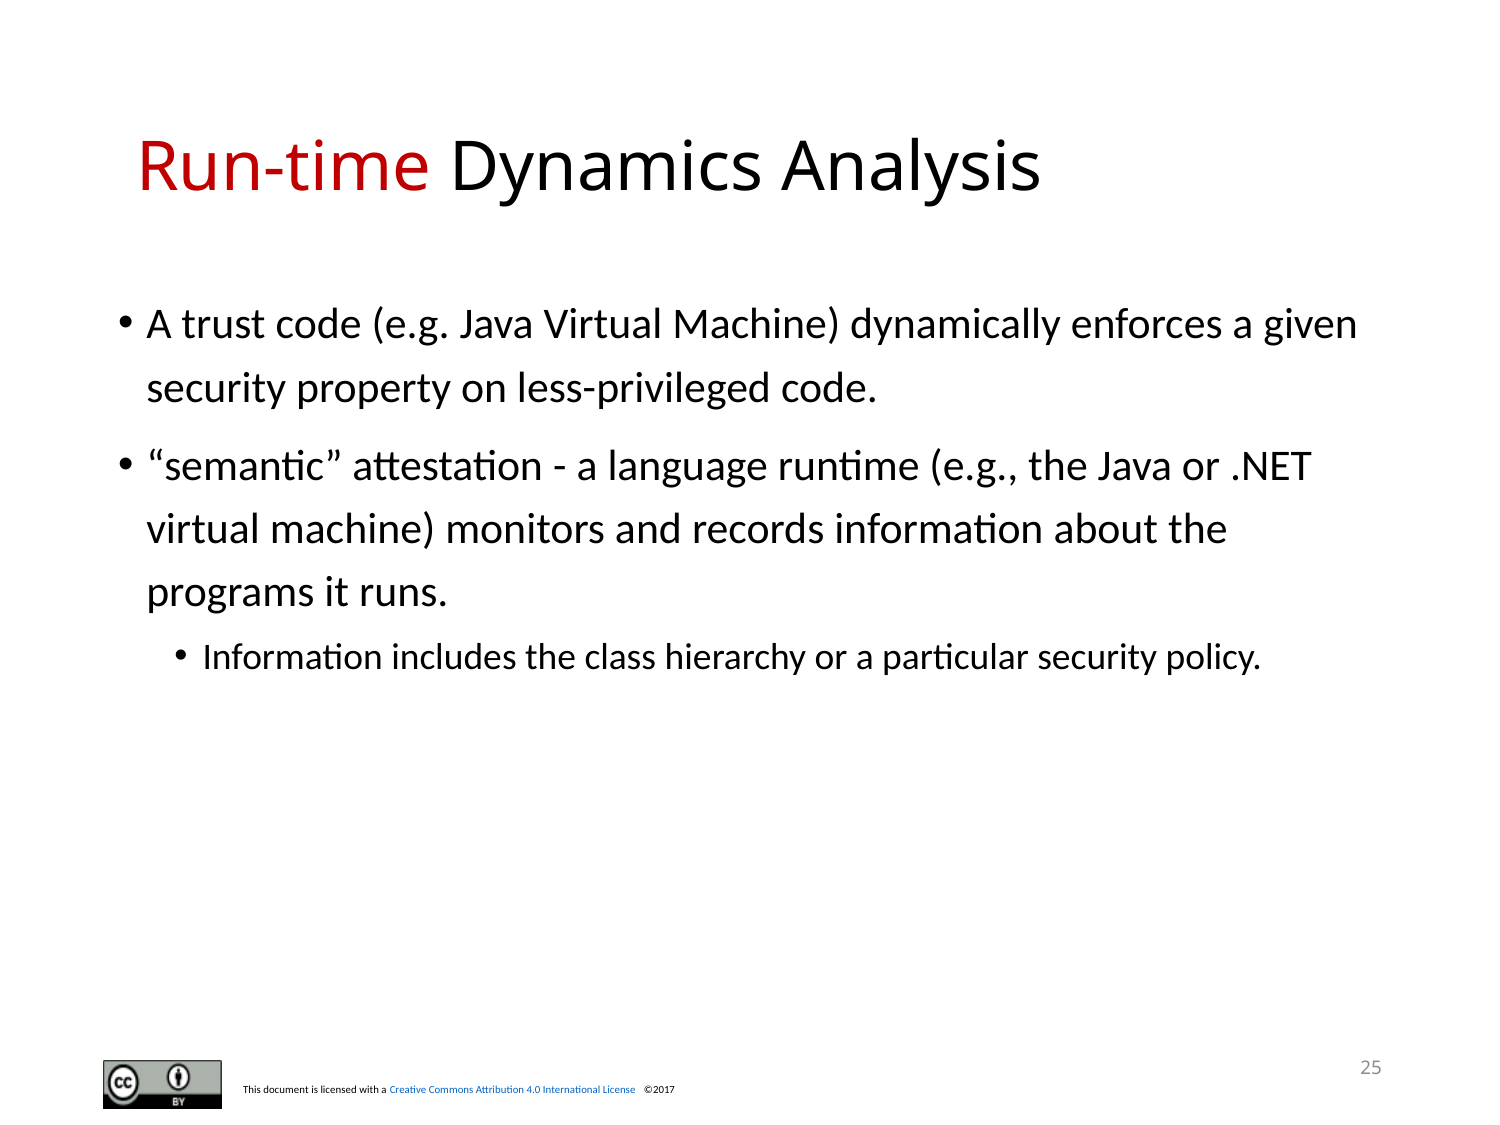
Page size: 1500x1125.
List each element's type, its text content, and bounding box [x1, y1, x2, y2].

slide_number 25 [1315, 1038, 1397, 1099]
title Run-time Dynamics Analysis [103, 59, 1397, 277]
list A trust code (e.g. Java Virtual Machine) dynamically enforces a given security property on less-privileged code. “semantic” attestation - a language runtime (e.g., the Java or .NET virtual machine) monitors and records information about the programs it runs. Information includes the class hierarchy or a particular security policy. [103, 277, 1397, 1014]
picture [103, 1060, 222, 1109]
